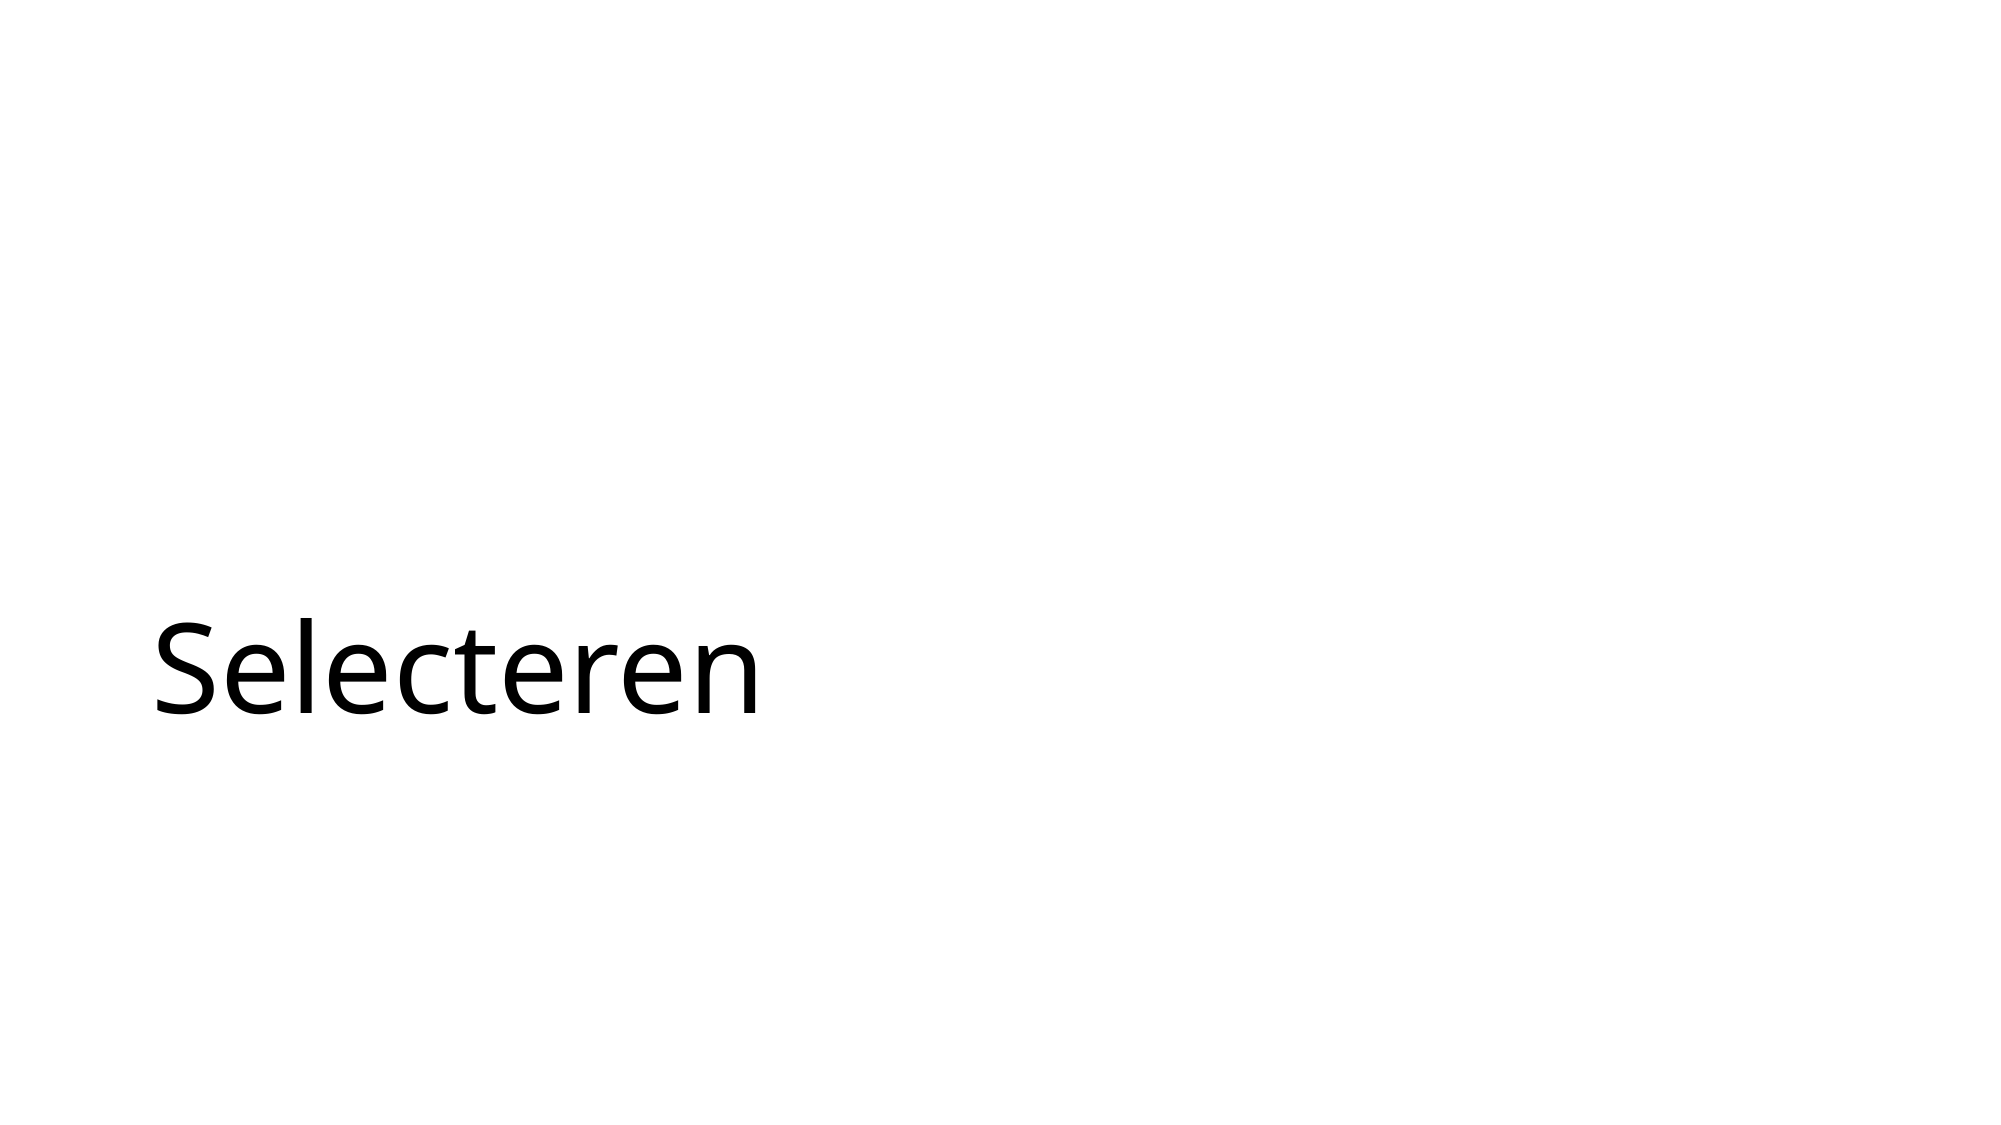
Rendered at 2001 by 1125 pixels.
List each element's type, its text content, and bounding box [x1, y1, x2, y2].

title Selecteren [136, 280, 1862, 749]
